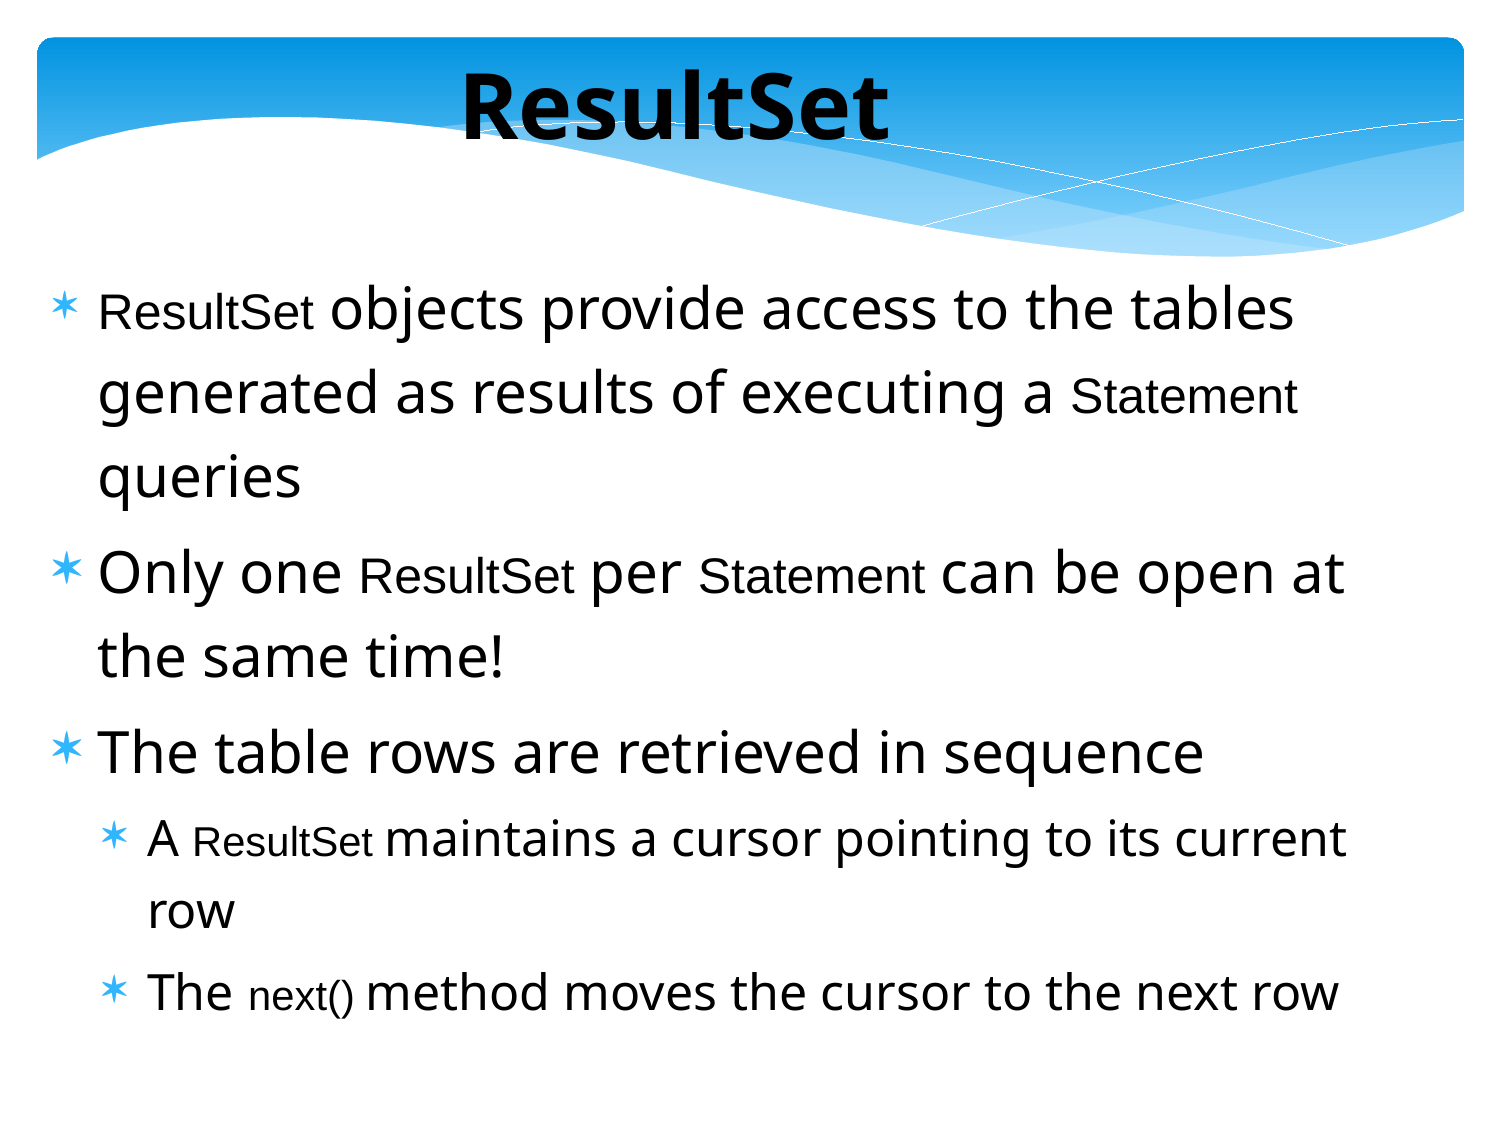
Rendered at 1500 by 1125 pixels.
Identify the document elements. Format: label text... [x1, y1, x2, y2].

list ResultSet objects provide access to the tables generated as results of executing a Statement queries Only one ResultSet per Statement can be open at the same time! The table rows are retrieved in sequence A ResultSet maintains a cursor pointing to its current row The next() method moves the cursor to the next row [37, 249, 1450, 925]
title ResultSet [0, 0, 1350, 206]
